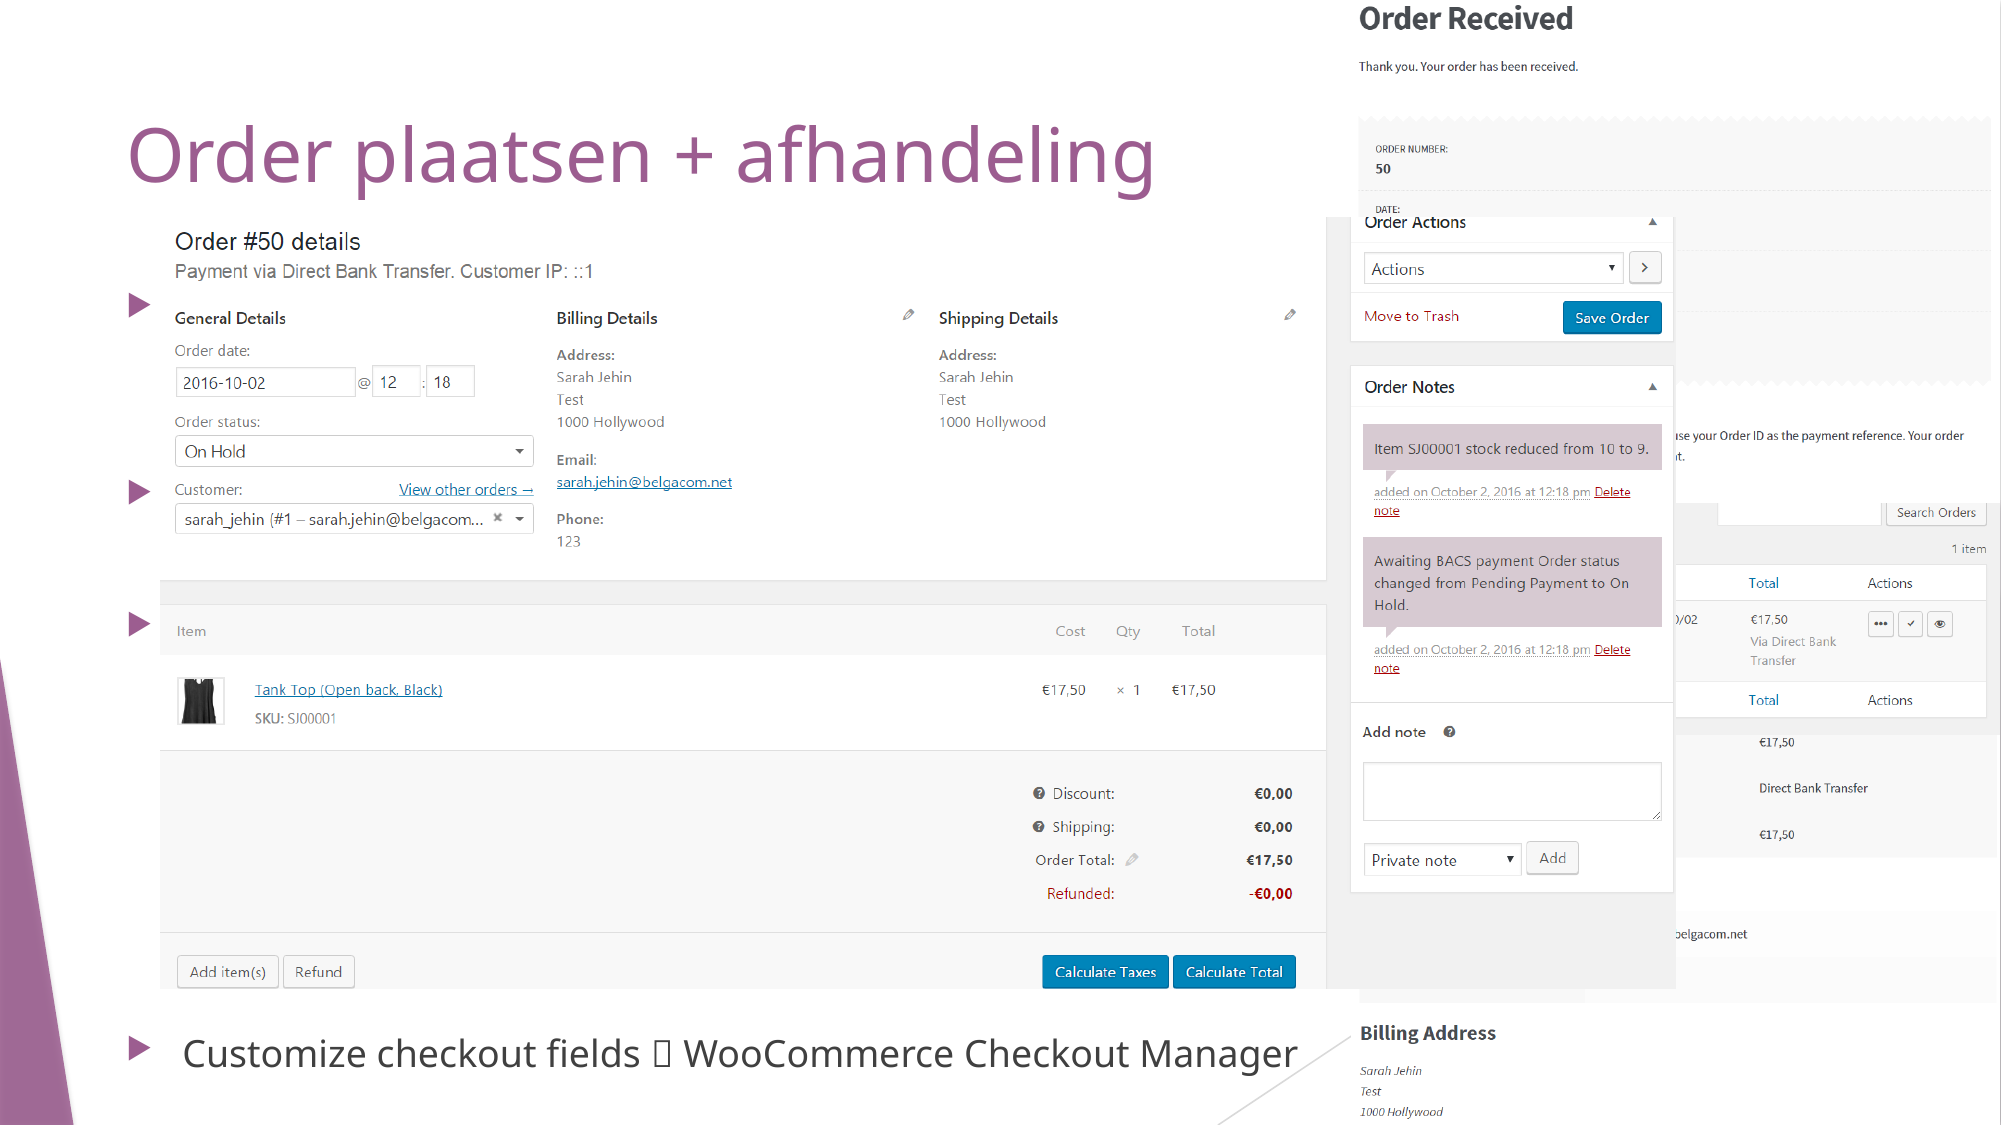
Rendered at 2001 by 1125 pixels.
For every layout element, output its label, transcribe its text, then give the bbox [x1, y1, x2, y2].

list Klant: Zonder account (downloadable product = probleem) Met account (extra voordelen: wagentje wordt onthouden) Order plaatsen Administrator: Overzicht Order notes (voor opvolging) Customer notes (naar klanten toe) Customize checkout fields  WooCommerce Checkout Manager [111, 279, 1345, 1125]
title Order plaatsen + afhandeling [111, 99, 1345, 279]
picture [159, 0, 2000, 1125]
